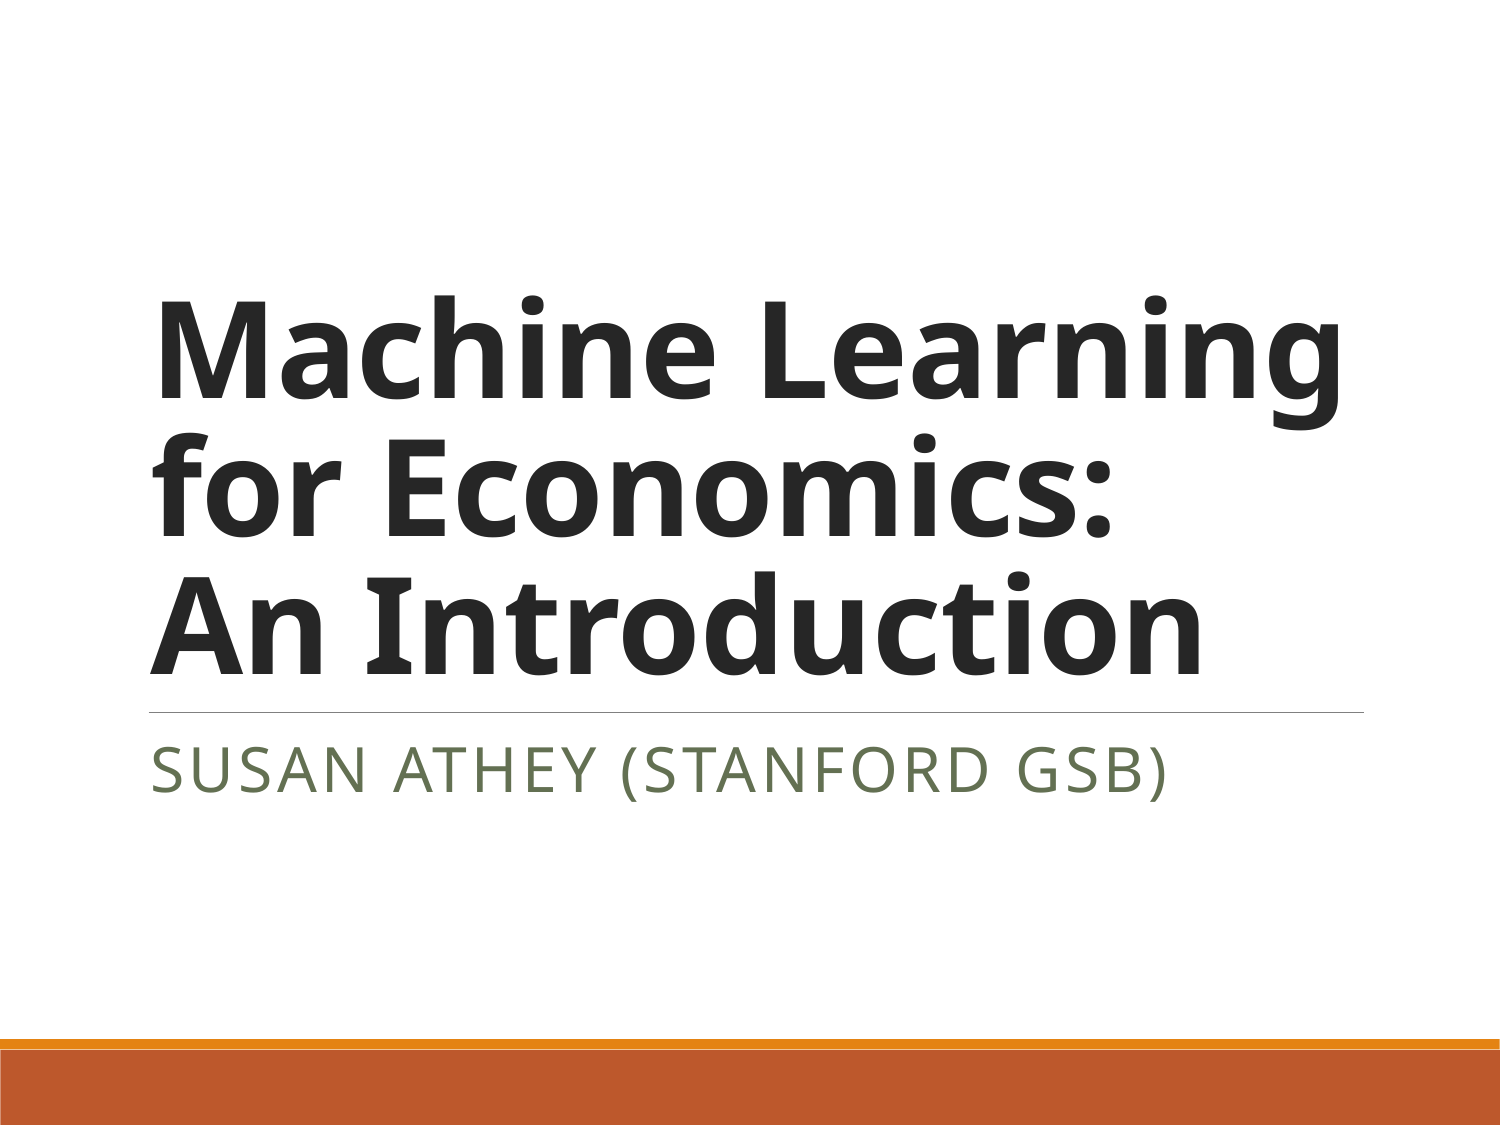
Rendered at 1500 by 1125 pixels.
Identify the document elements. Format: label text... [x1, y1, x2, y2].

subtitle Susan Athey (Stanford GSB) [135, 730, 1373, 919]
title Machine Learning for Economics: An Introduction [135, 124, 1373, 710]
